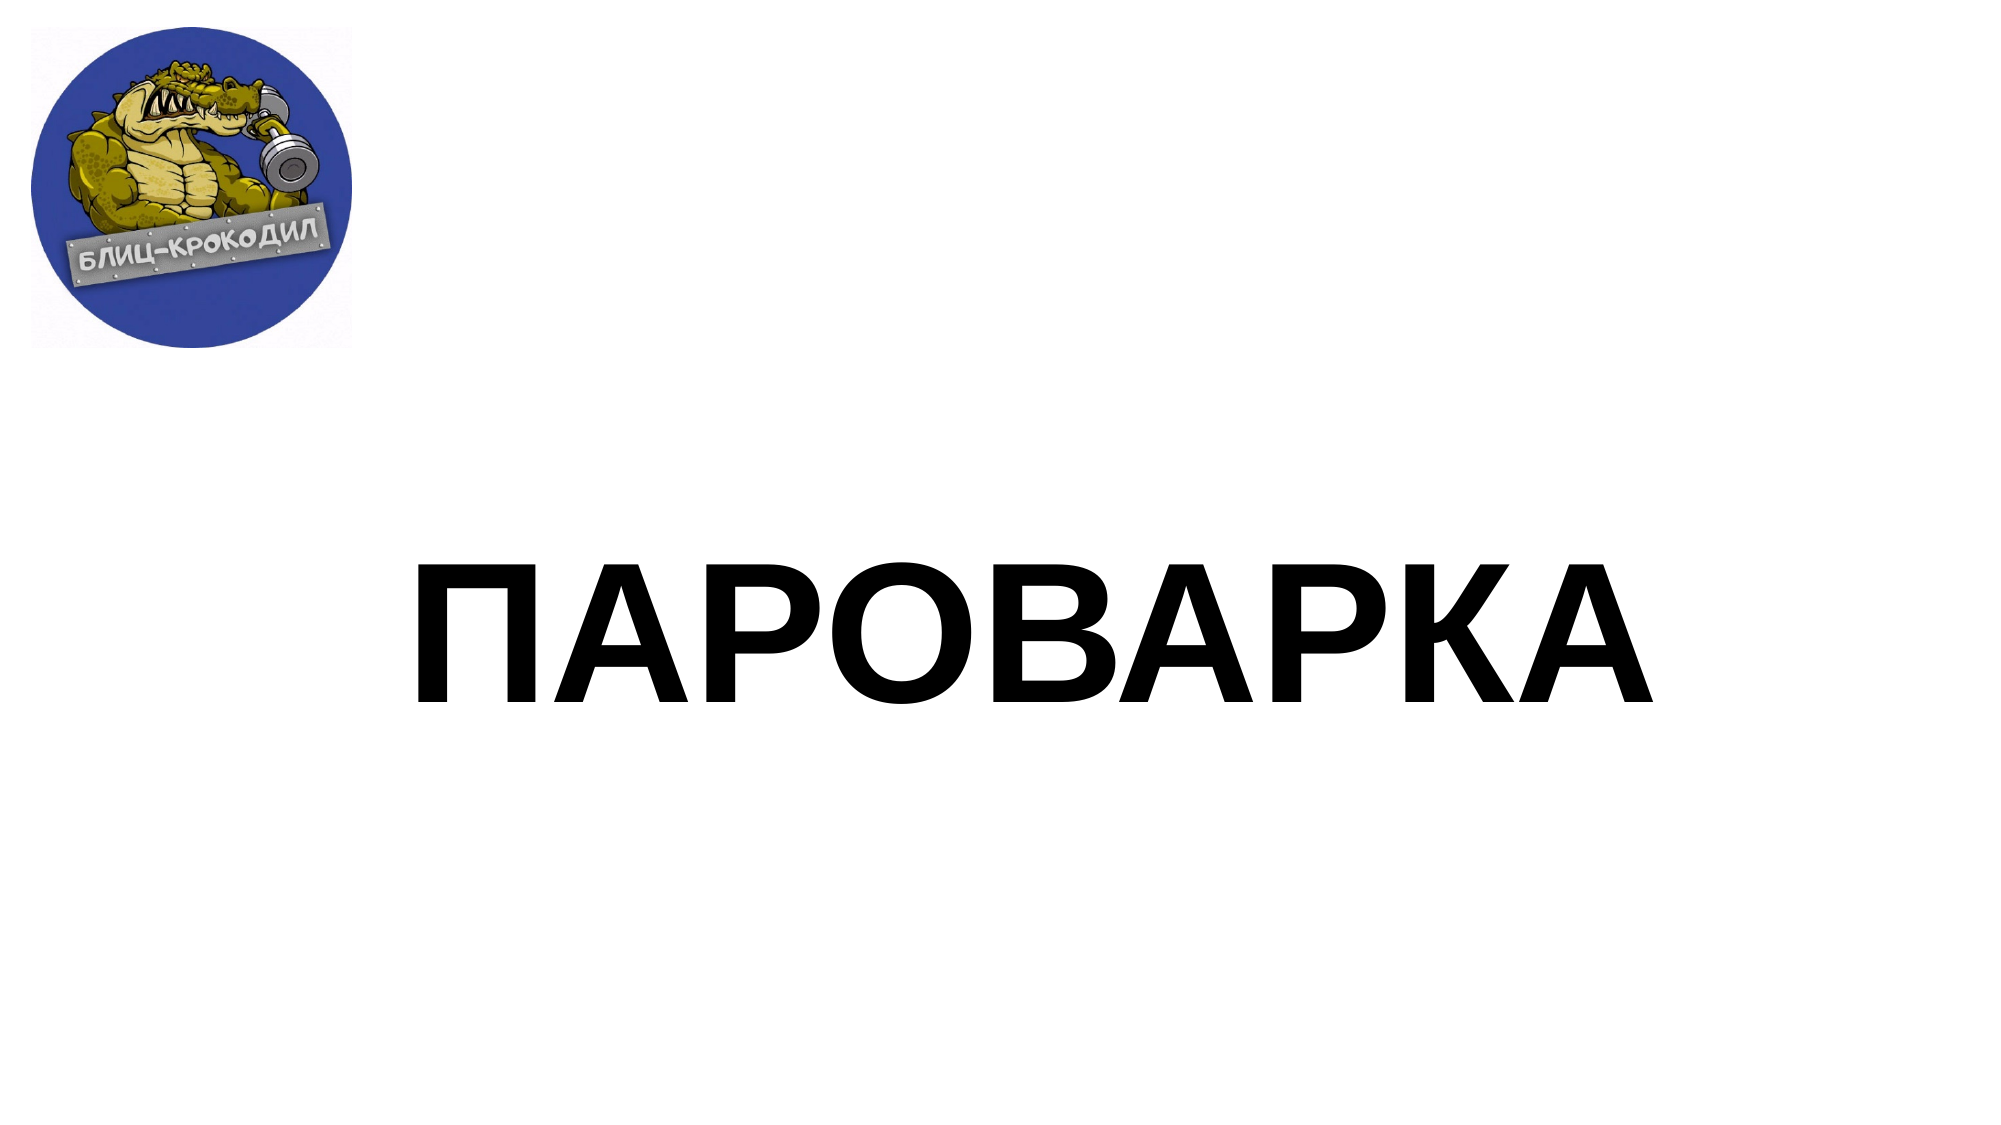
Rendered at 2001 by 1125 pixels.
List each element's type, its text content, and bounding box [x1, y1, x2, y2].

picture [31, 27, 352, 348]
title ПАРОВАРКА [282, 361, 1783, 754]
